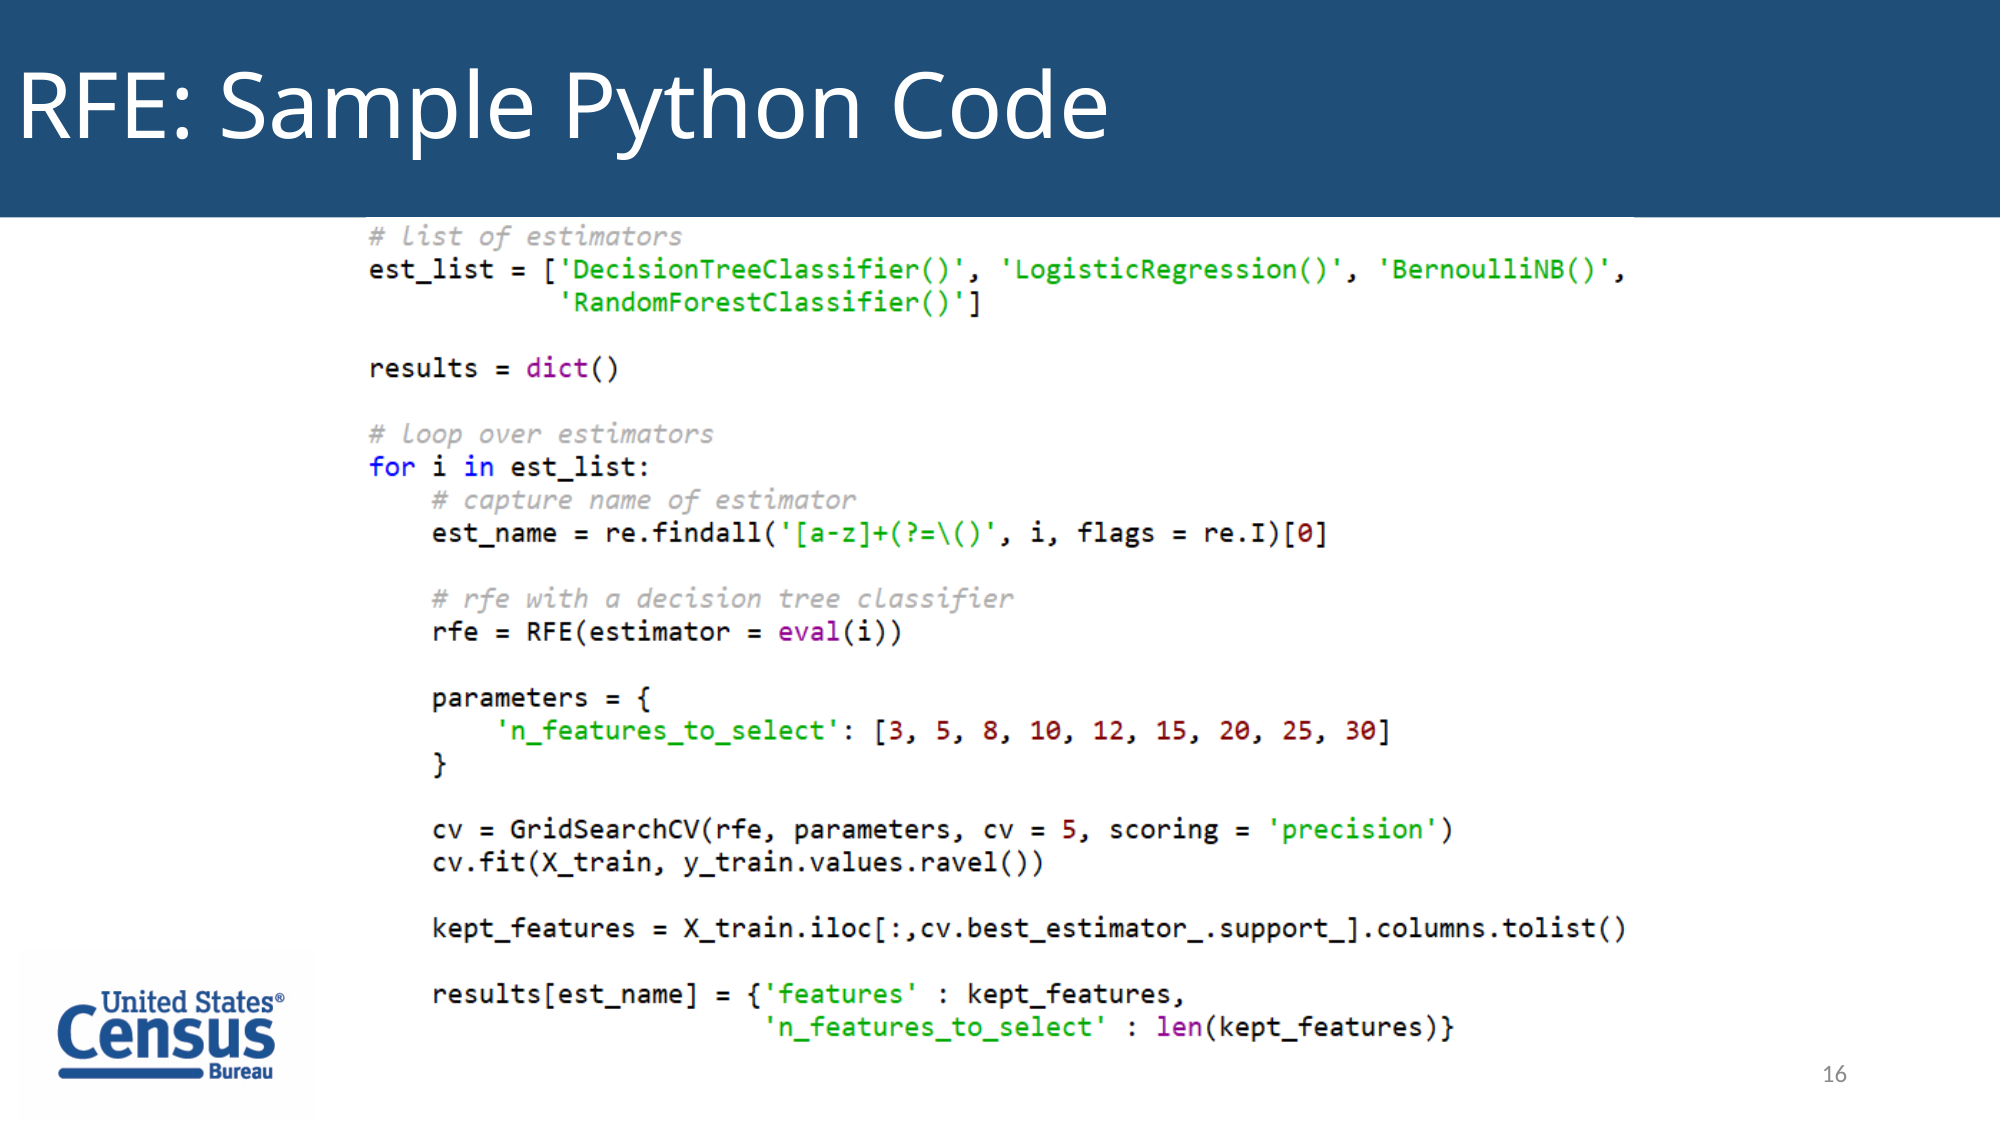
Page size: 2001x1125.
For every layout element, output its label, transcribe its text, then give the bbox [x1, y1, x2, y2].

slide_number 16 [1412, 1042, 1863, 1103]
picture [18, 950, 316, 1120]
title RFE: Sample Python Code [0, 0, 2000, 218]
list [366, 217, 1634, 1062]
